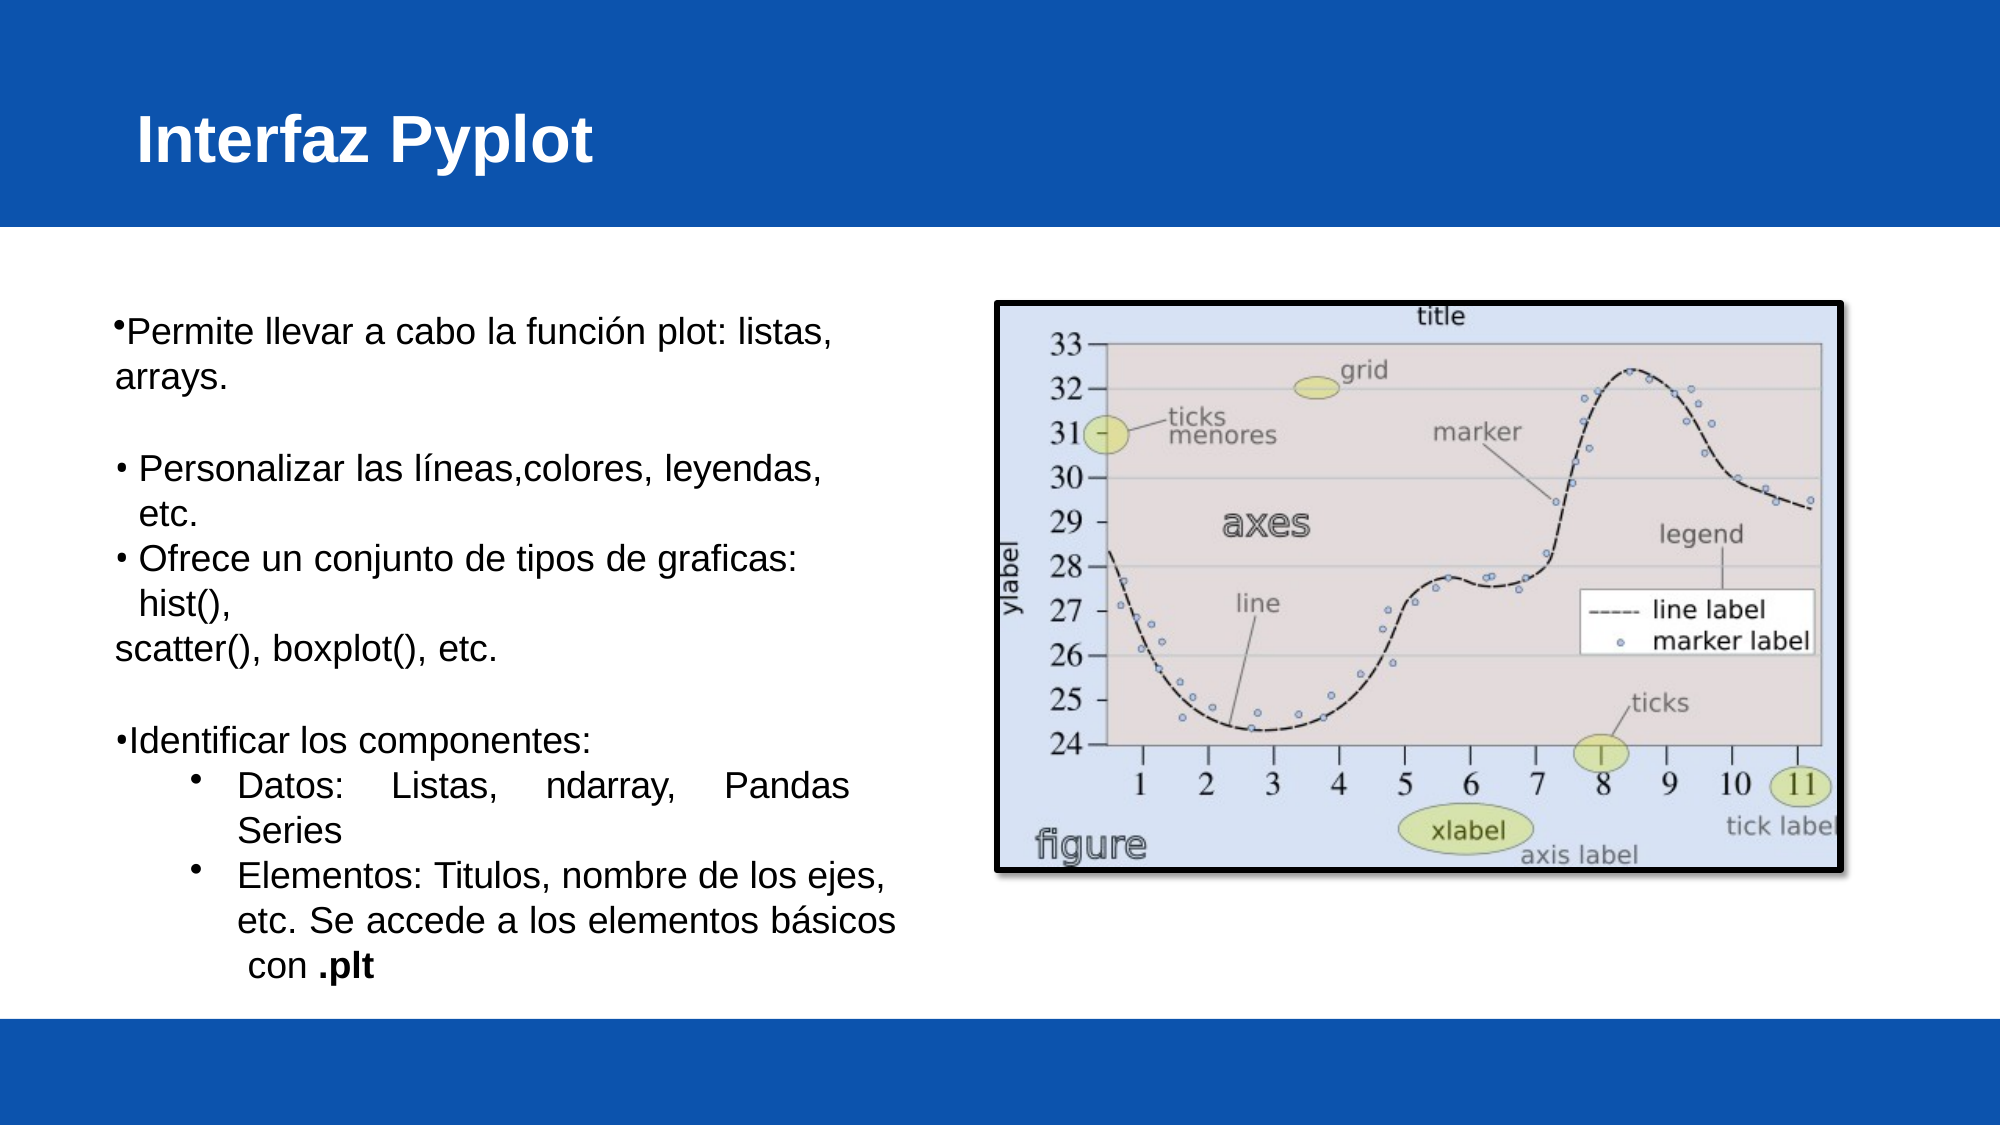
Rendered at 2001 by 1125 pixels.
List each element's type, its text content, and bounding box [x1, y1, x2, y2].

text_box Permite llevar a cabo la función plot: listas, arrays. Personalizar las líneas,colores, leyendas, etc. Ofrece un conjunto de tipos de graficas: hist(), scatter(), boxplot(), etc. Identificar los componentes: Datos: Listas, ndarray, Pandas Series Elementos: Titulos, nombre de los ejes, etc. Se accede a los elementos básicos con .plt [113, 305, 908, 987]
title Interfaz Pyplot [121, 110, 1882, 173]
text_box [990, 298, 1855, 885]
